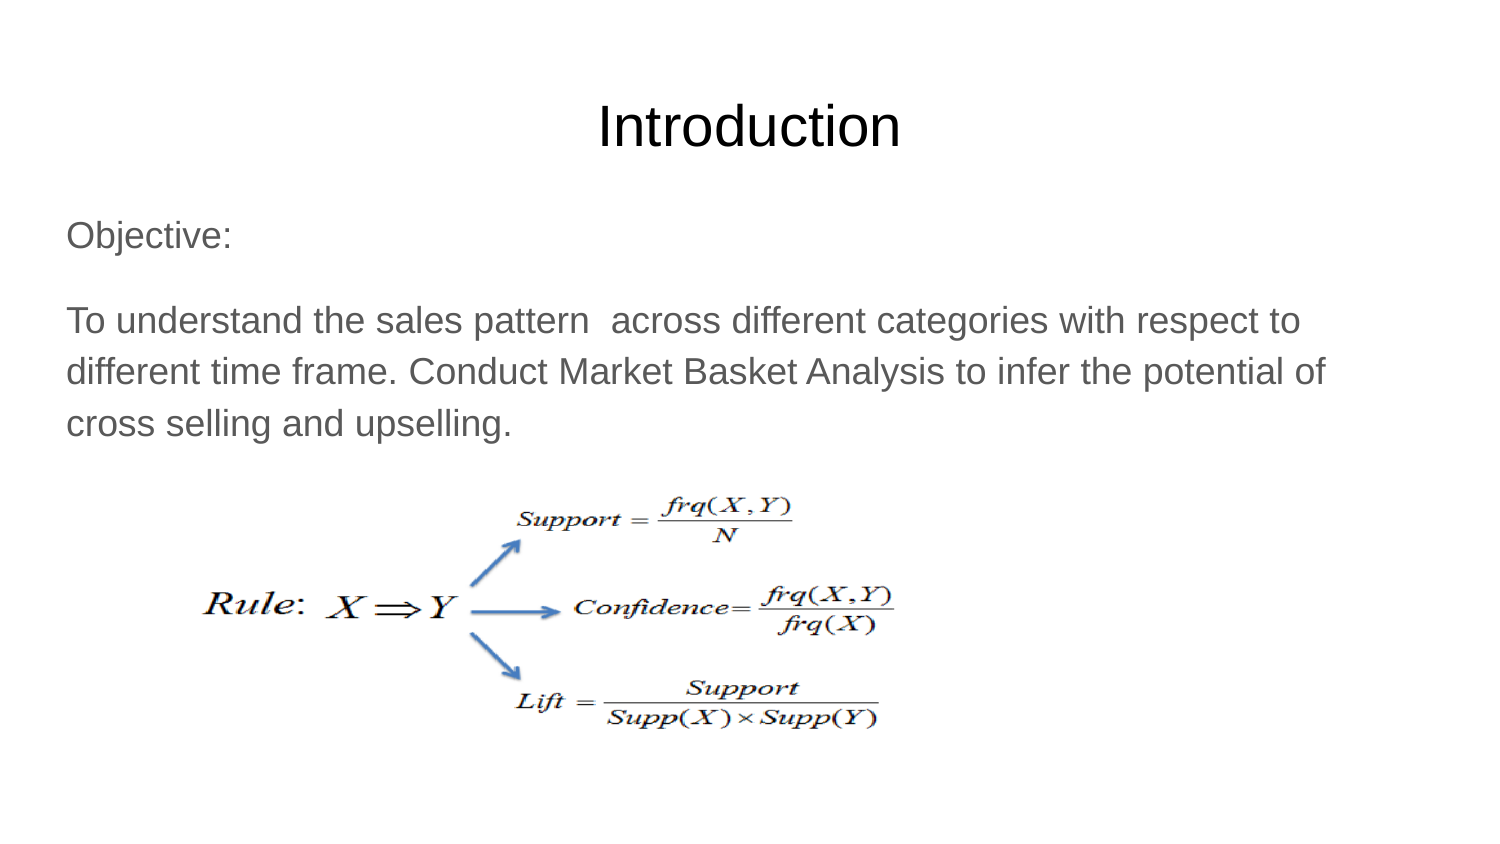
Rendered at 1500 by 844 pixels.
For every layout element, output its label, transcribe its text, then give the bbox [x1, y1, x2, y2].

title Introduction [51, 72, 1449, 167]
list Objective: To understand the sales pattern across different categories with respect to different time frame. Conduct Market Basket Analysis to infer the potential of cross selling and upselling. [51, 189, 1449, 750]
picture [157, 455, 1024, 741]
